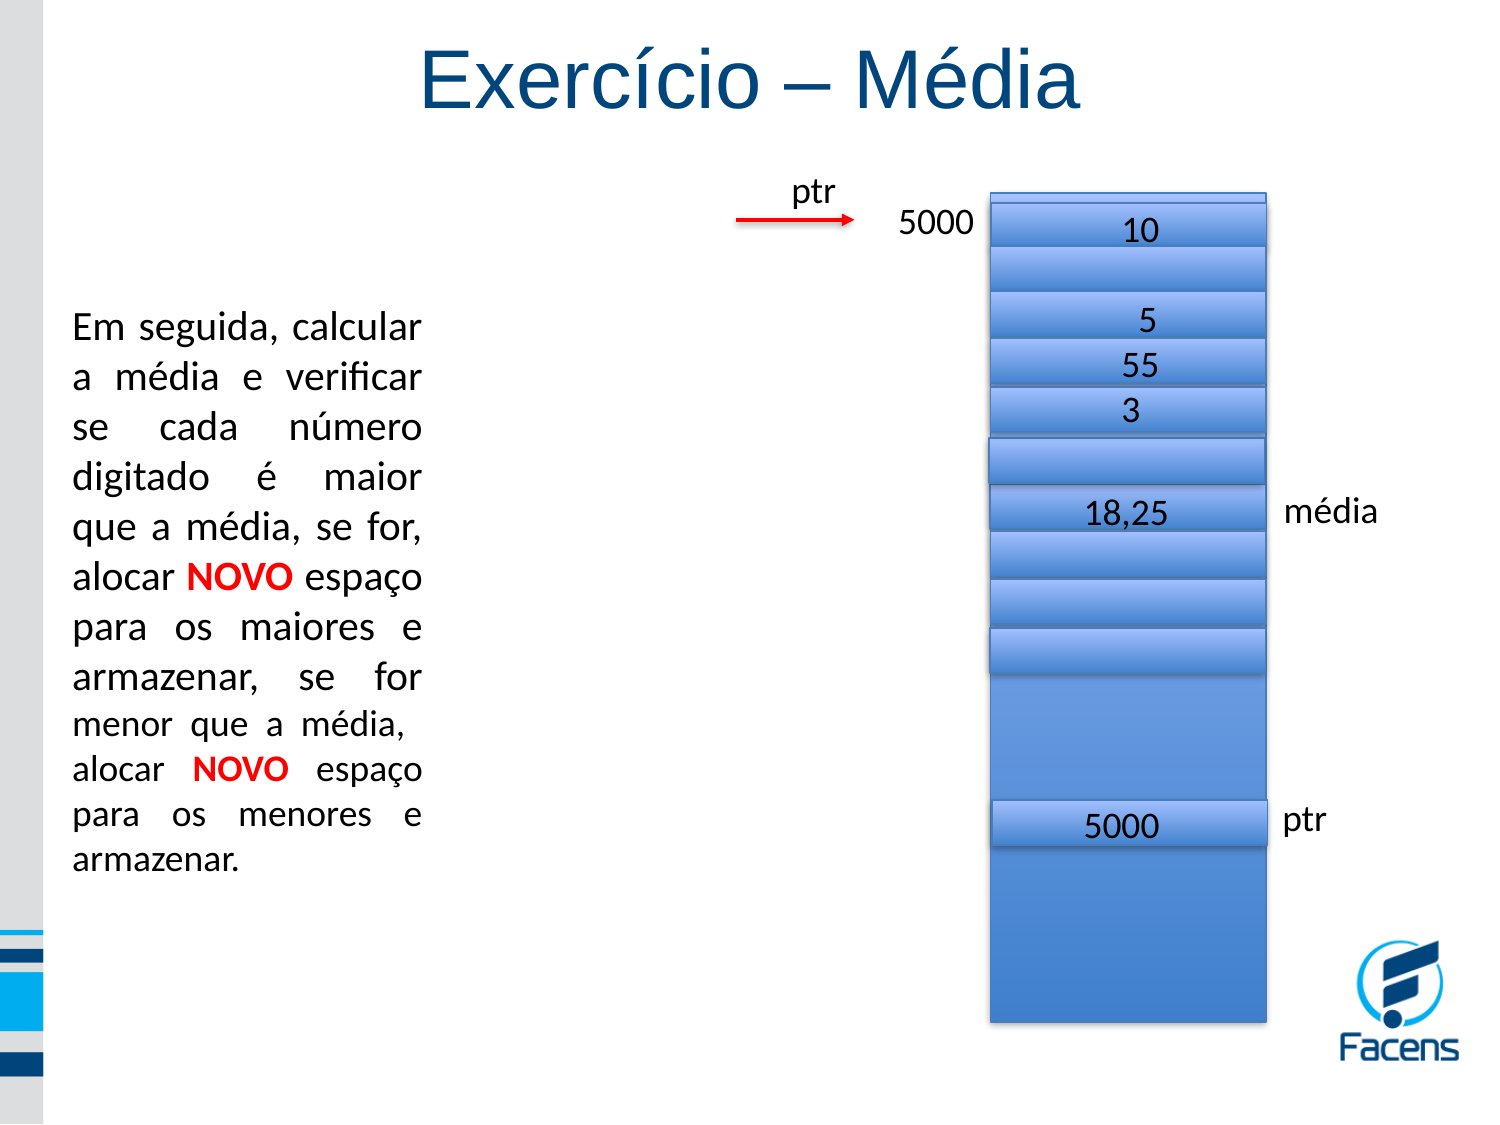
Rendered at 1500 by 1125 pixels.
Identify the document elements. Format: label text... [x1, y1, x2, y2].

text_box ptr [776, 158, 933, 264]
text_box ptr [1272, 786, 1424, 892]
list [75, 193, 1425, 1048]
text_box Em seguida, calcular a média e verificar se cada número digitado é maior que a média, se for, alocar NOVO espaço para os maiores e armazenar, se for menor que a média, alocar NOVO espaço para os menores e armazenar. [57, 291, 438, 887]
text_box média [1272, 478, 1425, 719]
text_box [988, 192, 1268, 1023]
text_box 5000 [883, 189, 1040, 385]
picture [0, 0, 1500, 1125]
text_box Exercício – Média [52, 4, 1448, 147]
